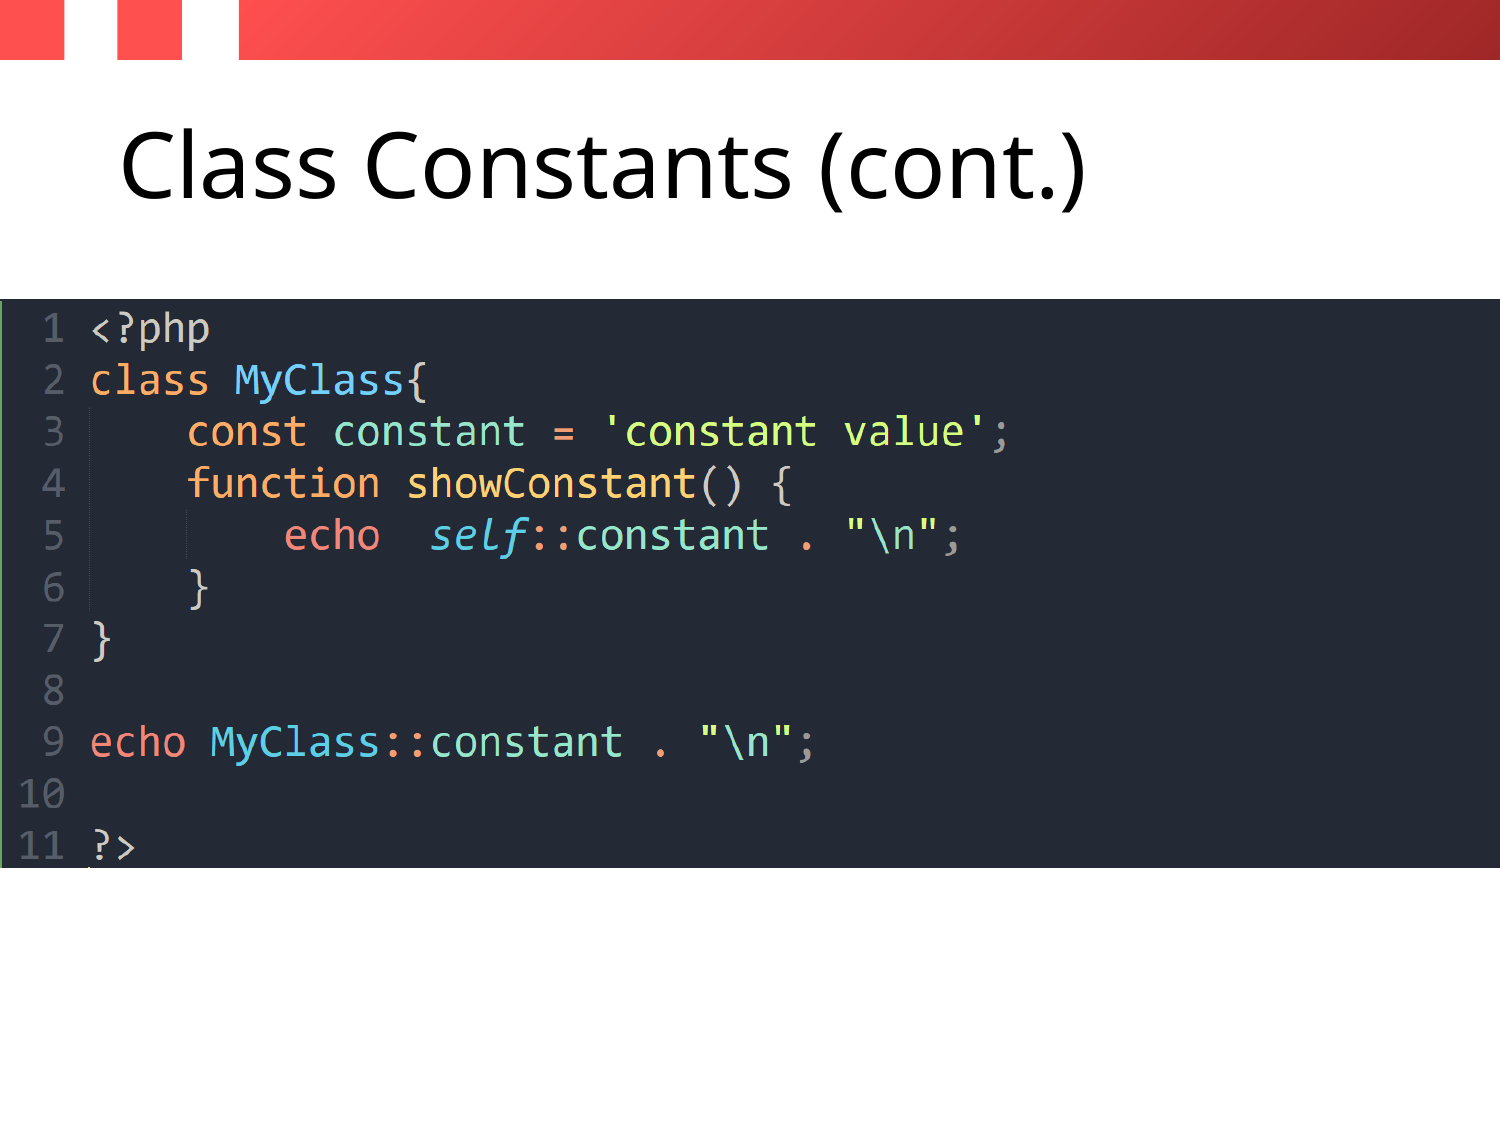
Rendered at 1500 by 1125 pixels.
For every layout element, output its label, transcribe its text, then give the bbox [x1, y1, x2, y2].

title Class Constants (cont.) [103, 59, 1397, 278]
picture [0, 299, 1500, 868]
